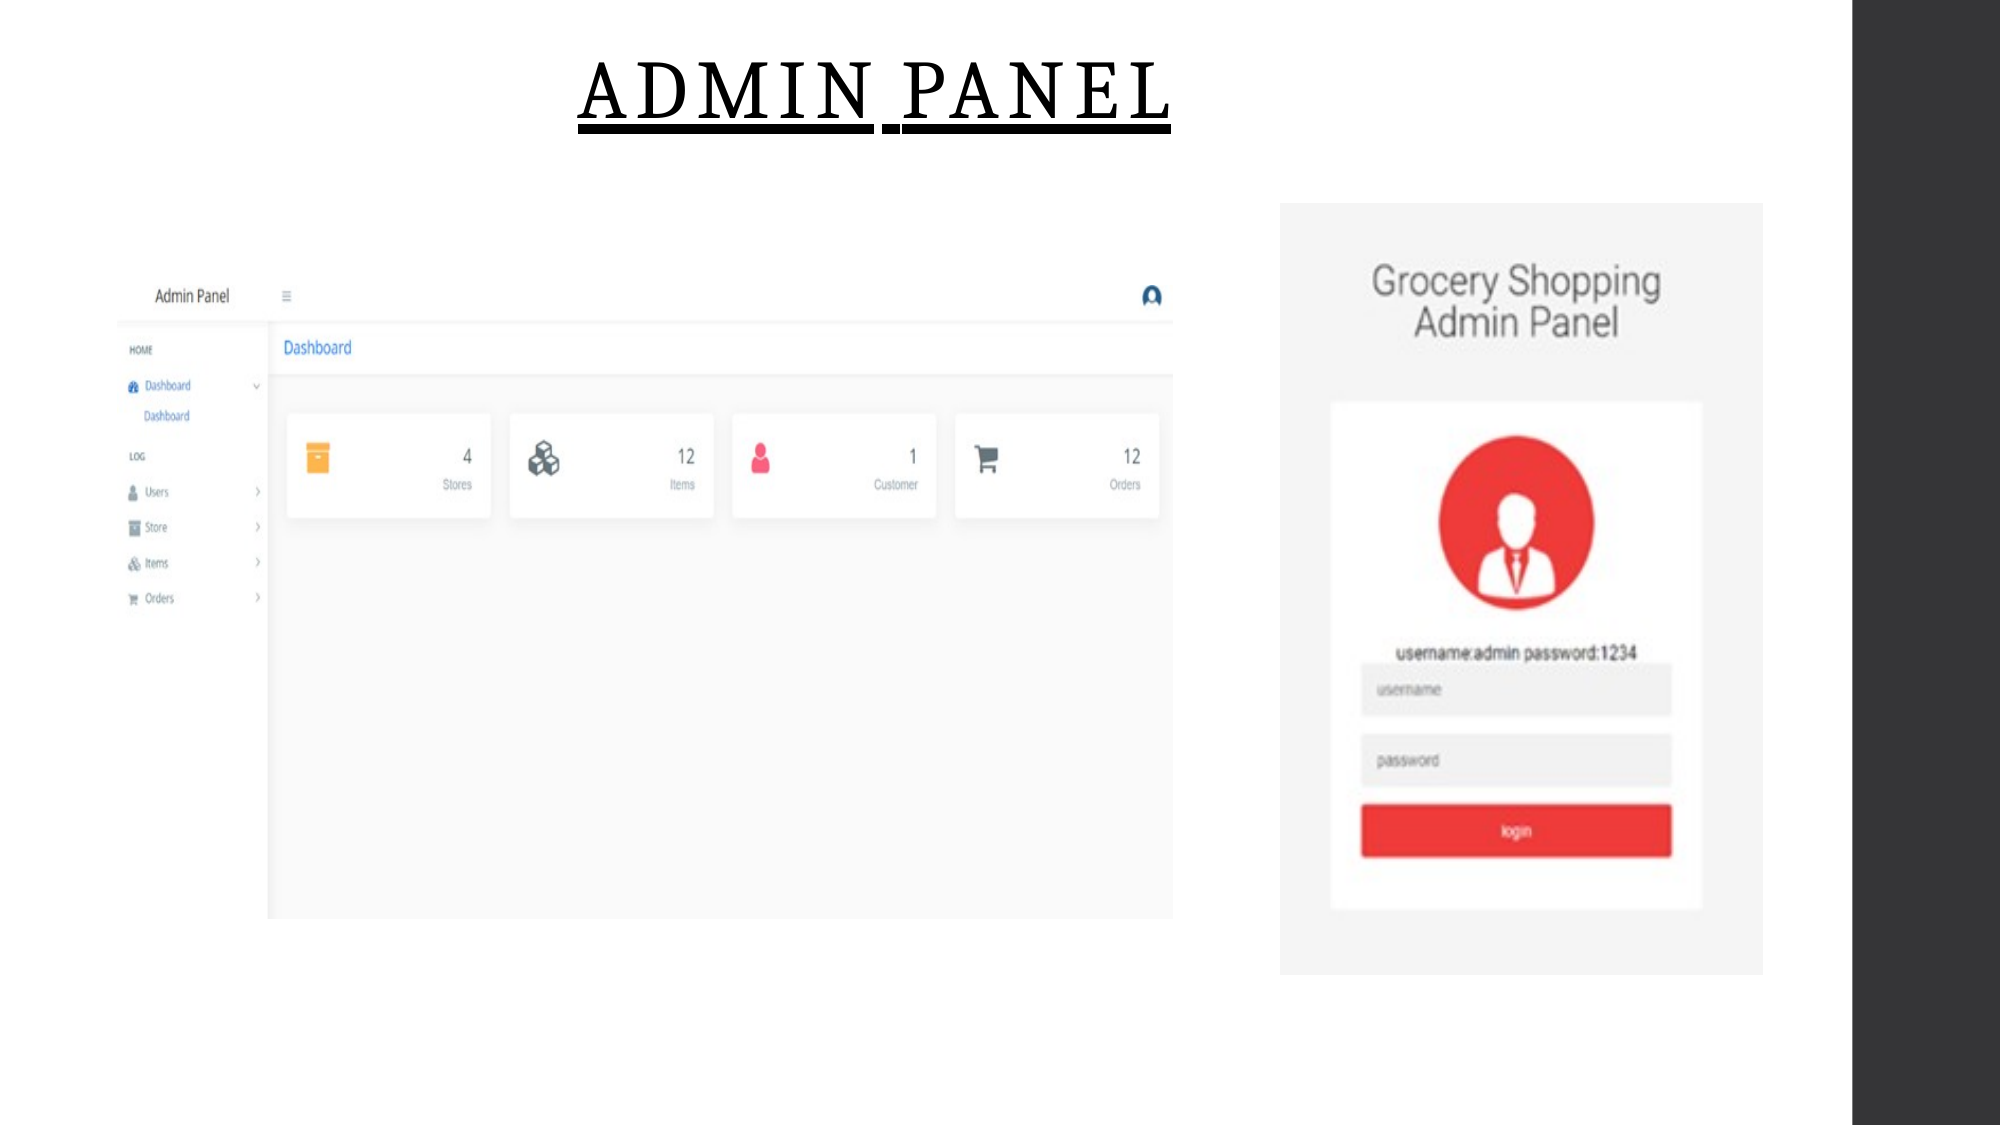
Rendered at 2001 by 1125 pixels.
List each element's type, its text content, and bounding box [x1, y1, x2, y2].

title ADMIN PANEL [575, 33, 1198, 223]
picture [116, 285, 1173, 919]
picture [1279, 203, 1764, 975]
